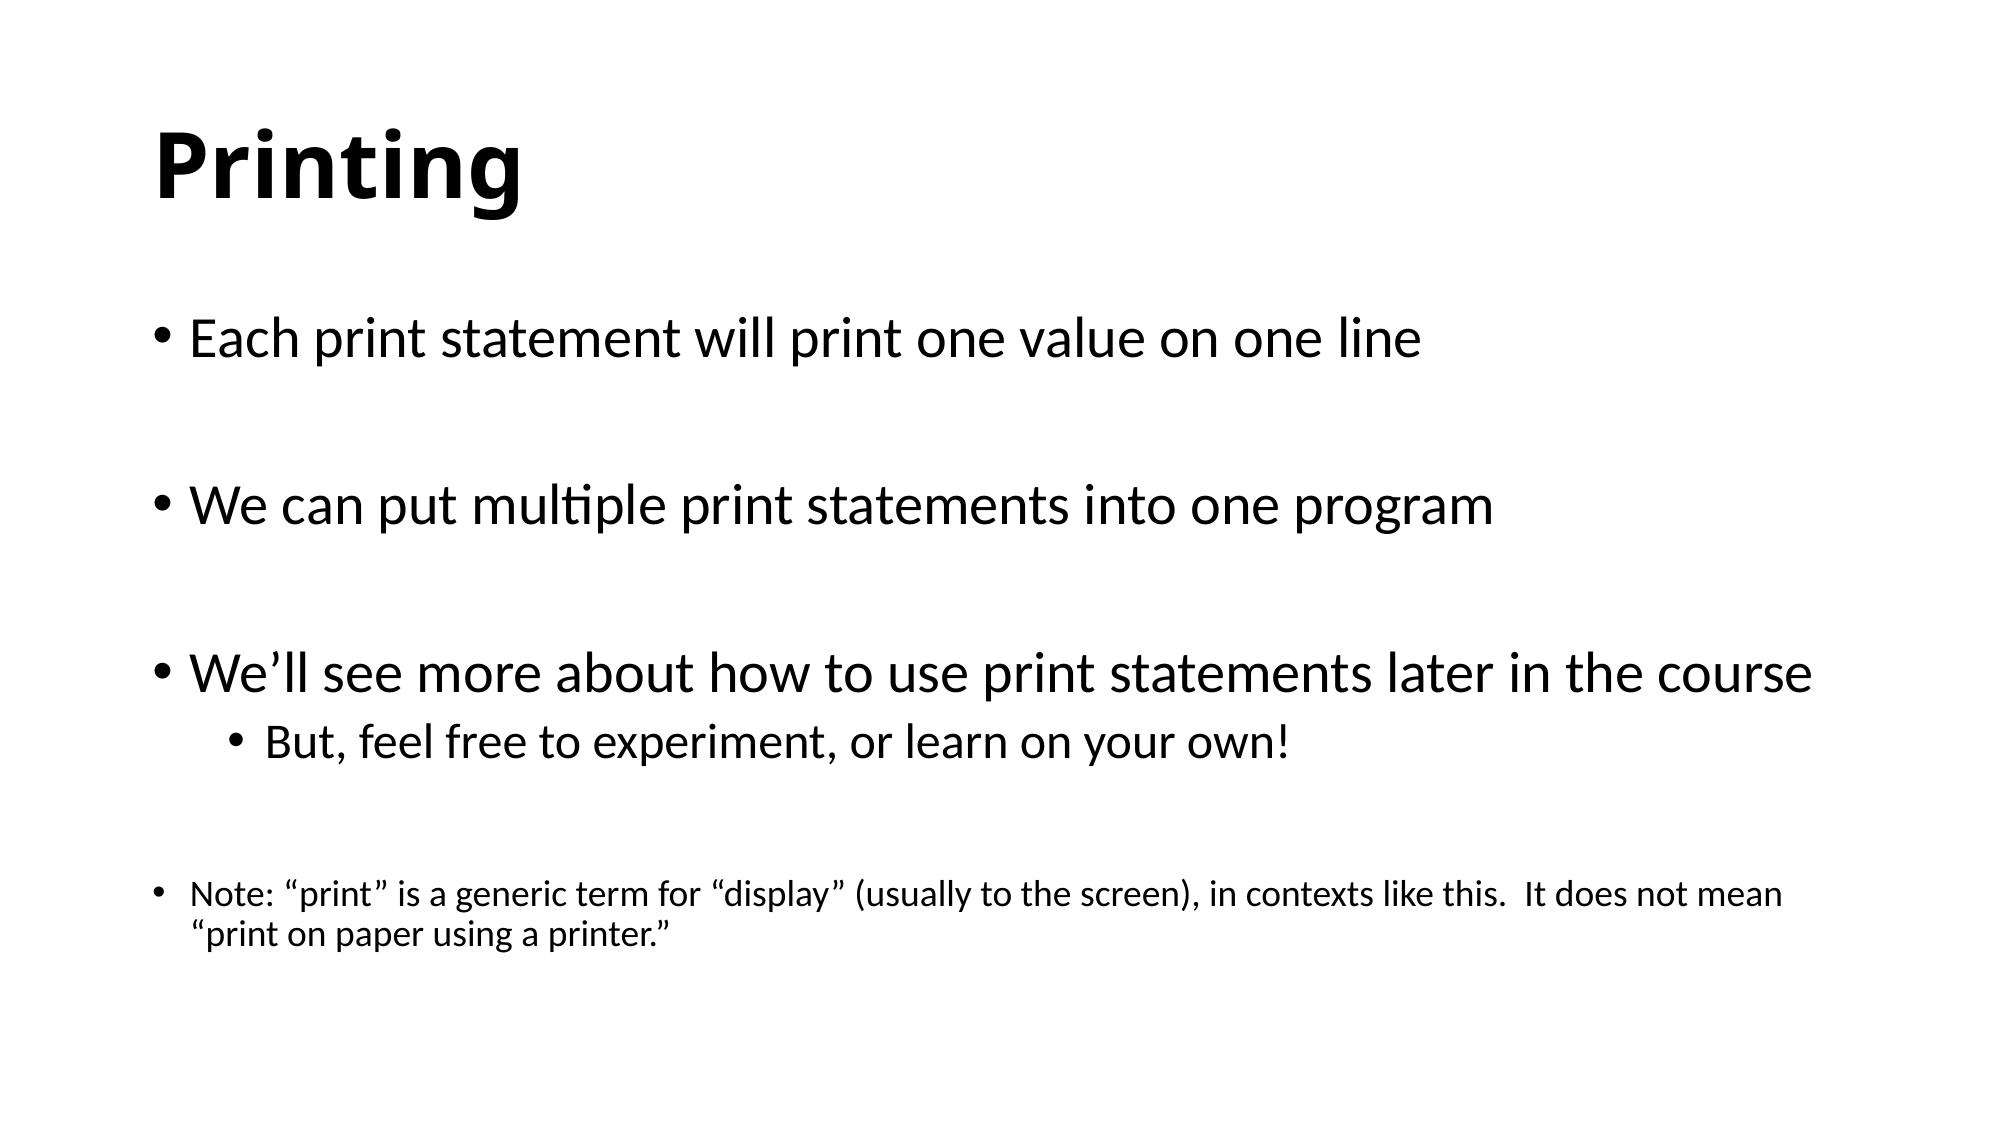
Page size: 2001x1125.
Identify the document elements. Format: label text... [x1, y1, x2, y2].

list Each print statement will print one value on one line We can put multiple print statements into one program We’ll see more about how to use print statements later in the course But, feel free to experiment, or learn on your own! Note: “print” is a generic term for “display” (usually to the screen), in contexts like this. It does not mean “print on paper using a printer.” [137, 299, 1863, 1014]
title Printing [137, 59, 1863, 278]
